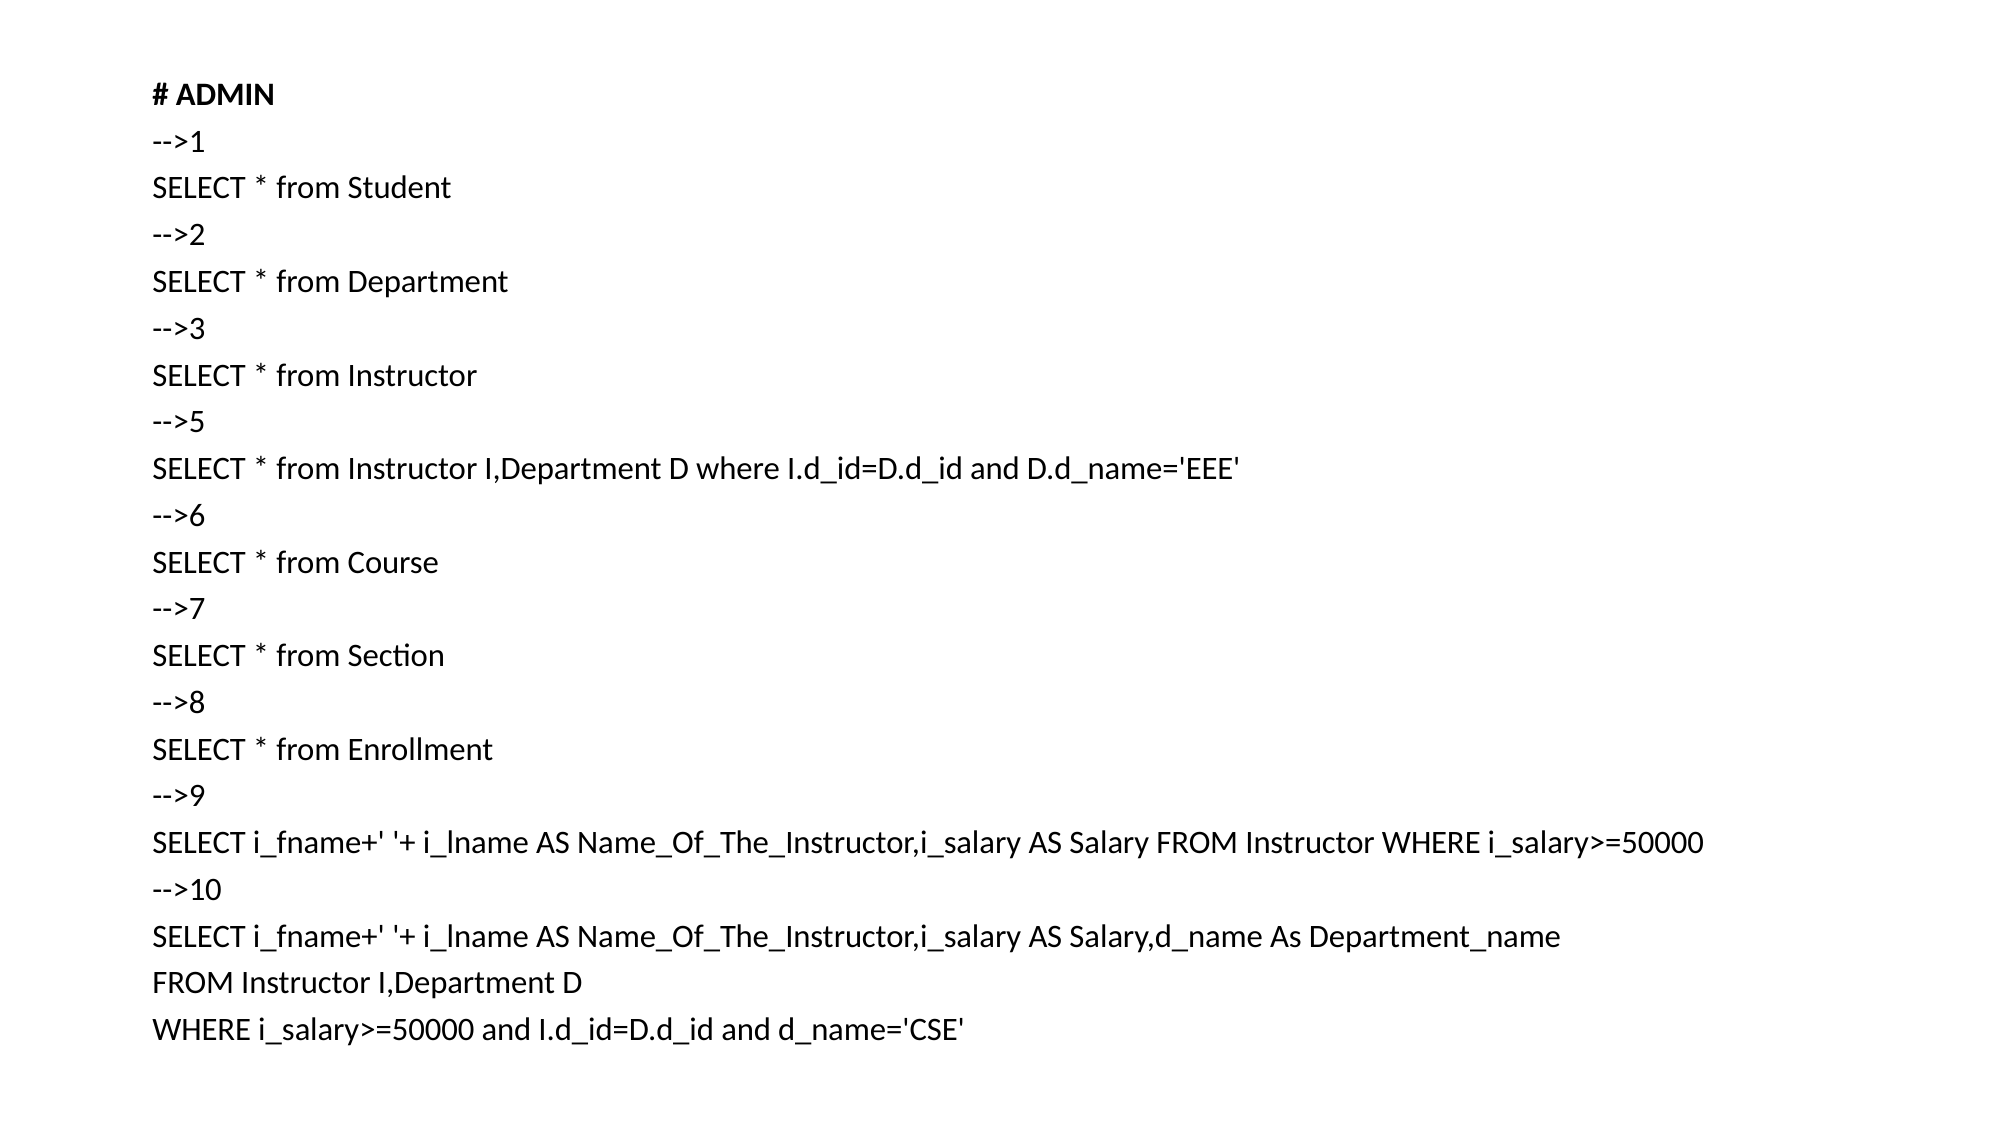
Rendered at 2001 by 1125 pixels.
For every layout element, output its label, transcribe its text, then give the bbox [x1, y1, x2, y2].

list # ADMIN -->1 SELECT * from Student -->2 SELECT * from Department -->3 SELECT * from Instructor -->5 SELECT * from Instructor I,Department D where I.d_id=D.d_id and D.d_name='EEE' -->6 SELECT * from Course -->7 SELECT * from Section -->8 SELECT * from Enrollment -->9 SELECT i_fname+' '+ i_lname AS Name_Of_The_Instructor,i_salary AS Salary FROM Instructor WHERE i_salary>=50000 -->10 SELECT i_fname+' '+ i_lname AS Name_Of_The_Instructor,i_salary AS Salary,d_name As Department_name FROM Instructor I,Department D WHERE i_salary>=50000 and I.d_id=D.d_id and d_name='CSE' [137, 69, 1863, 1059]
